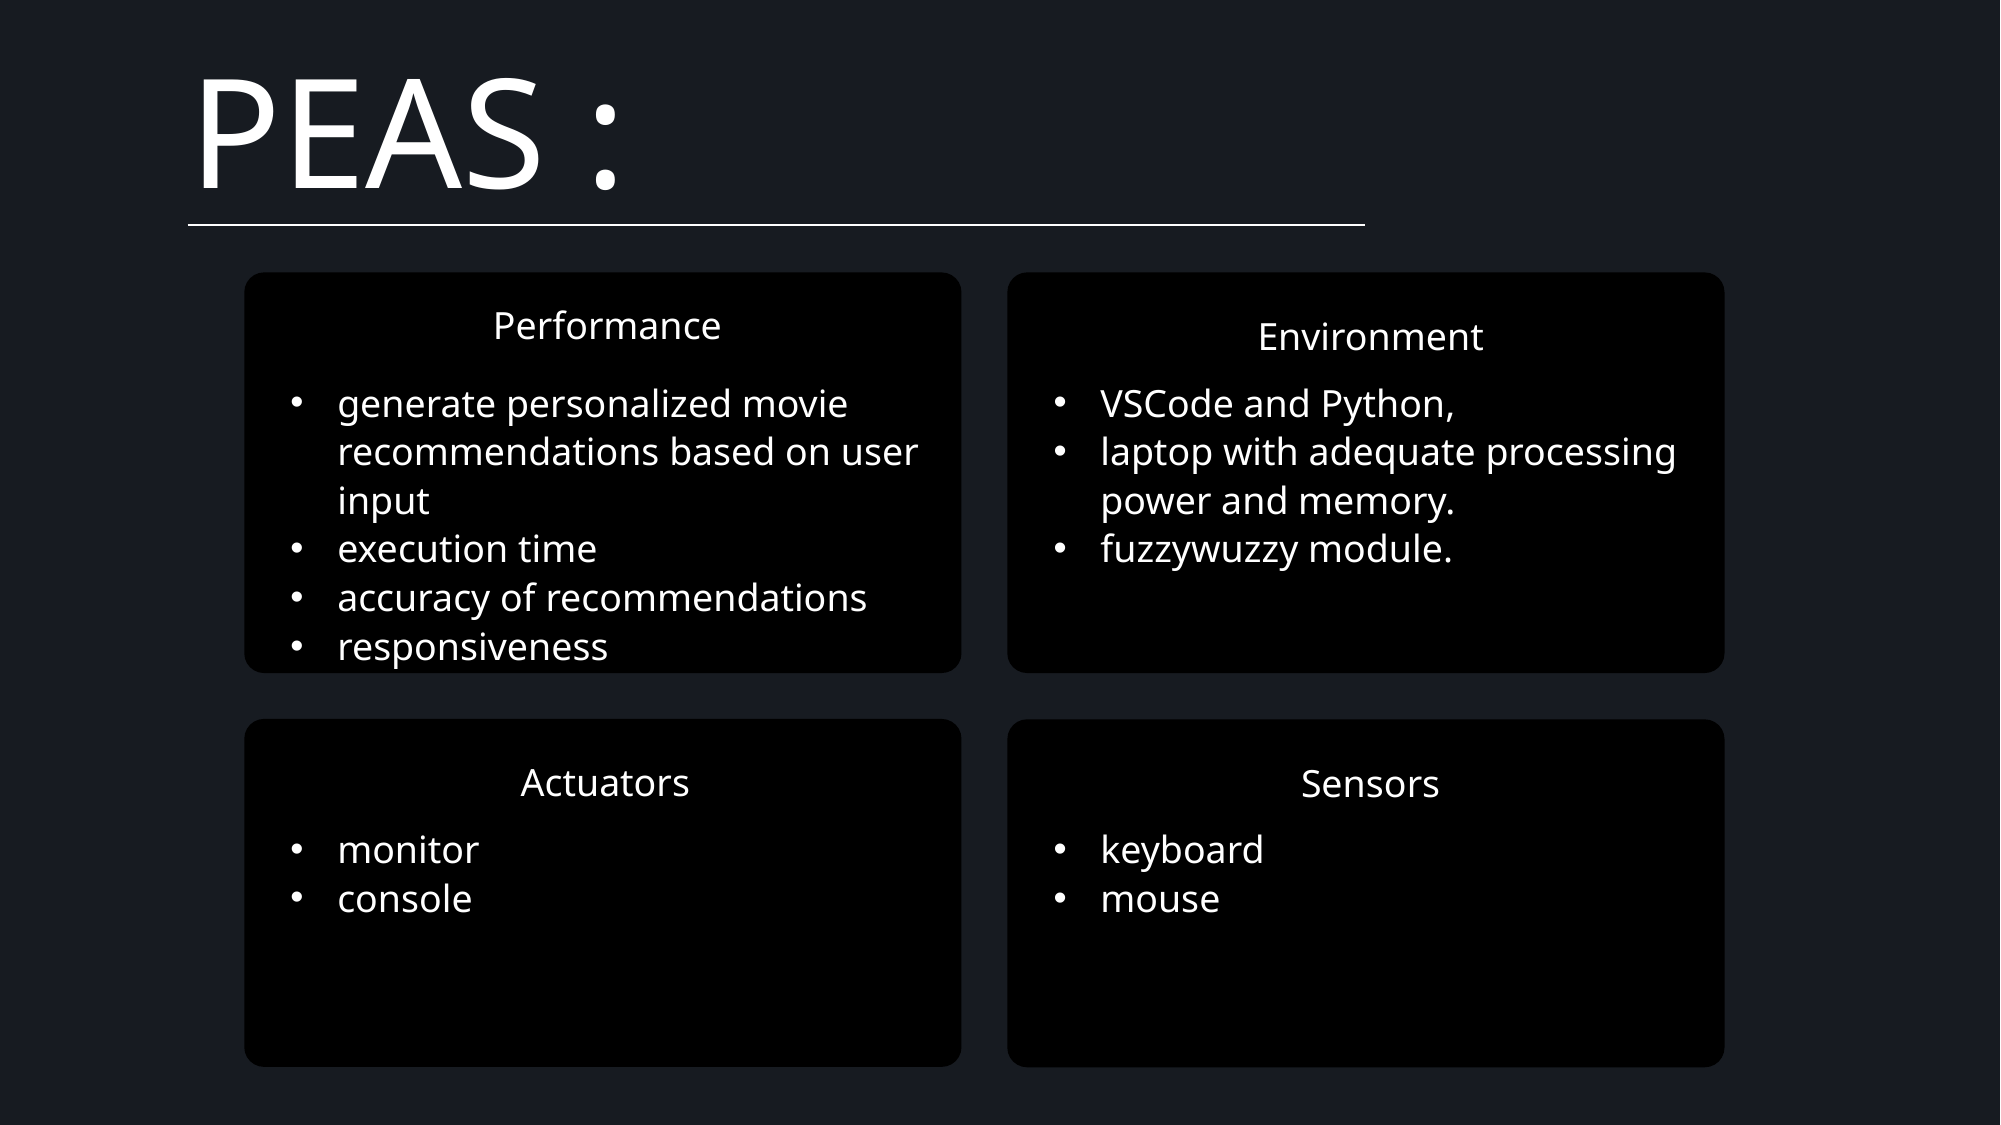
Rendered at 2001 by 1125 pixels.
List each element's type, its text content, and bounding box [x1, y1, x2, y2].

text_box keyboard mouse [1038, 815, 1695, 974]
text_box generate personalized movie recommendations based on user input execution time accuracy of recommendations responsiveness [275, 368, 940, 617]
text_box Environment [1042, 302, 1699, 355]
text_box Actuators [279, 749, 932, 814]
text_box [244, 273, 962, 674]
text_box [244, 718, 962, 1067]
text_box [1007, 719, 1725, 1068]
text_box VSCode and Python, laptop with adequate processing power and memory. fuzzywuzzy module. [1038, 368, 1695, 632]
text_box Sensors [1042, 749, 1699, 816]
text_box [0, 0, 2000, 1125]
text_box Performance [275, 292, 940, 355]
text_box monitor console [275, 814, 932, 1026]
text_box [1007, 273, 1725, 674]
text_box PEAS : [174, 49, 1795, 273]
